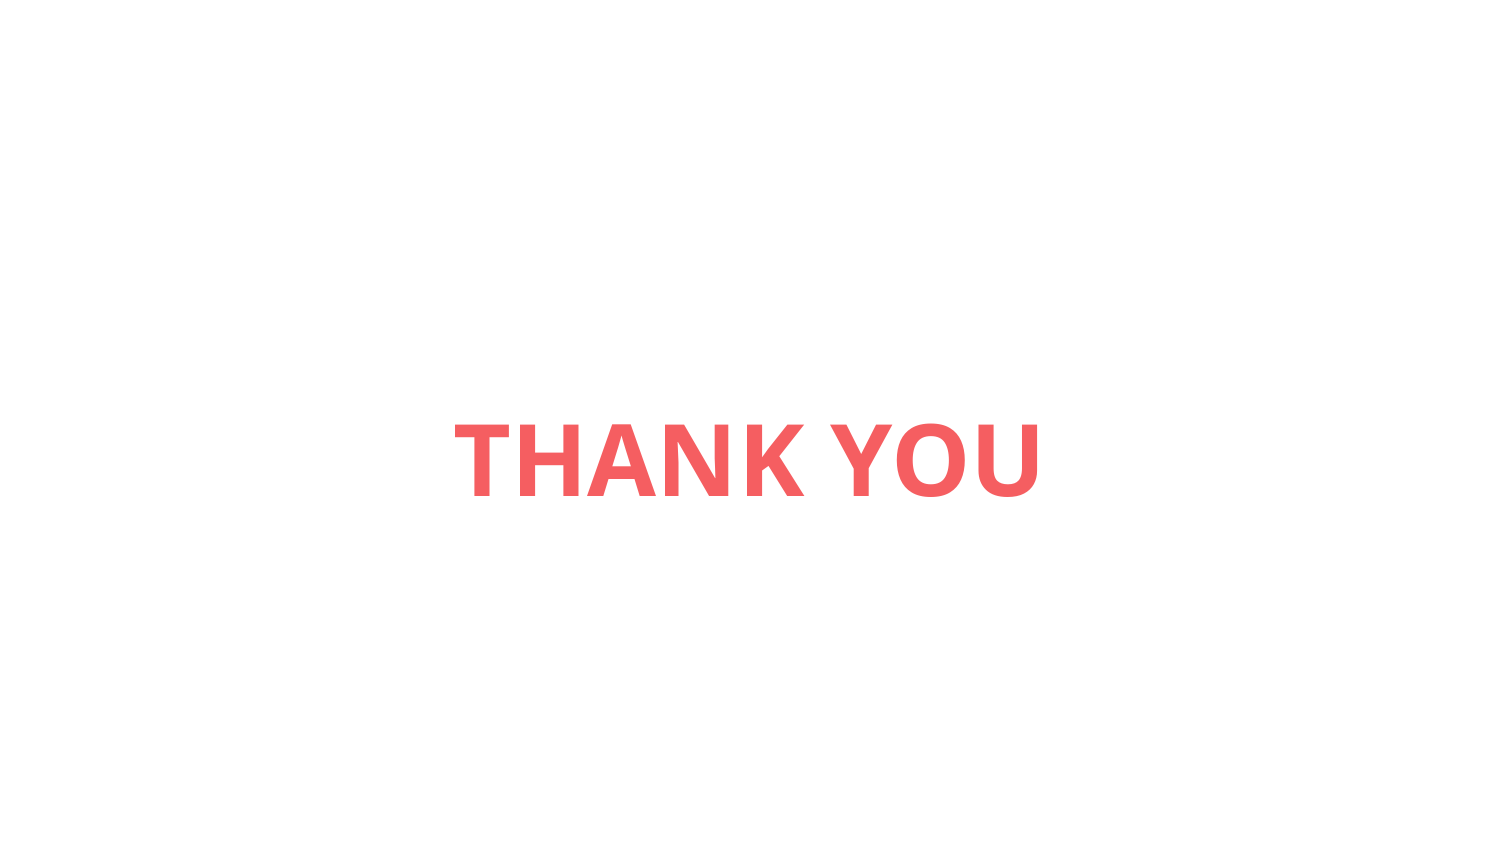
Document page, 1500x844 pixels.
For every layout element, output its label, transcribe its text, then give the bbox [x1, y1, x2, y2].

title THANK YOU [51, 262, 1449, 461]
